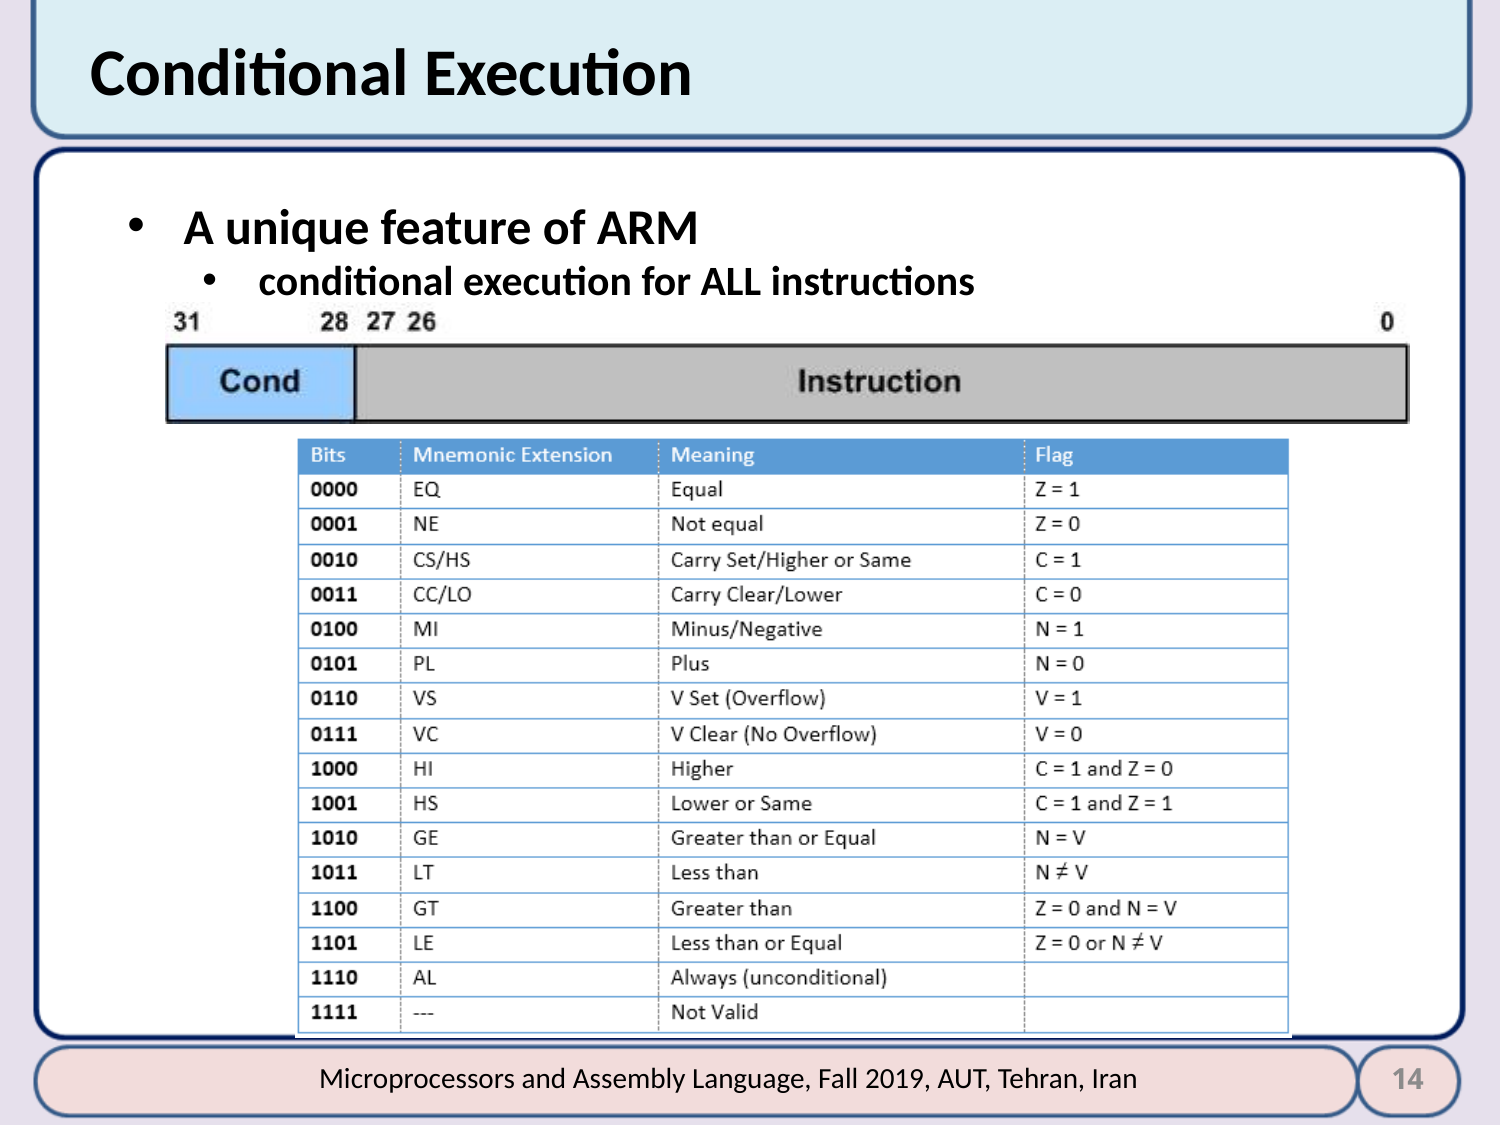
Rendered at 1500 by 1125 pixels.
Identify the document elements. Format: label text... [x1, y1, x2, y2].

slide_number 14 [1363, 1049, 1453, 1110]
text_box A unique feature of ARM conditional execution for ALL instructions [112, 186, 1453, 362]
picture [0, 0, 1500, 1125]
title Conditional Execution [75, 0, 1425, 138]
text_box Microprocessors and Assembly Language, Fall 2019, AUT, Tehran, Iran [162, 1051, 1288, 1102]
